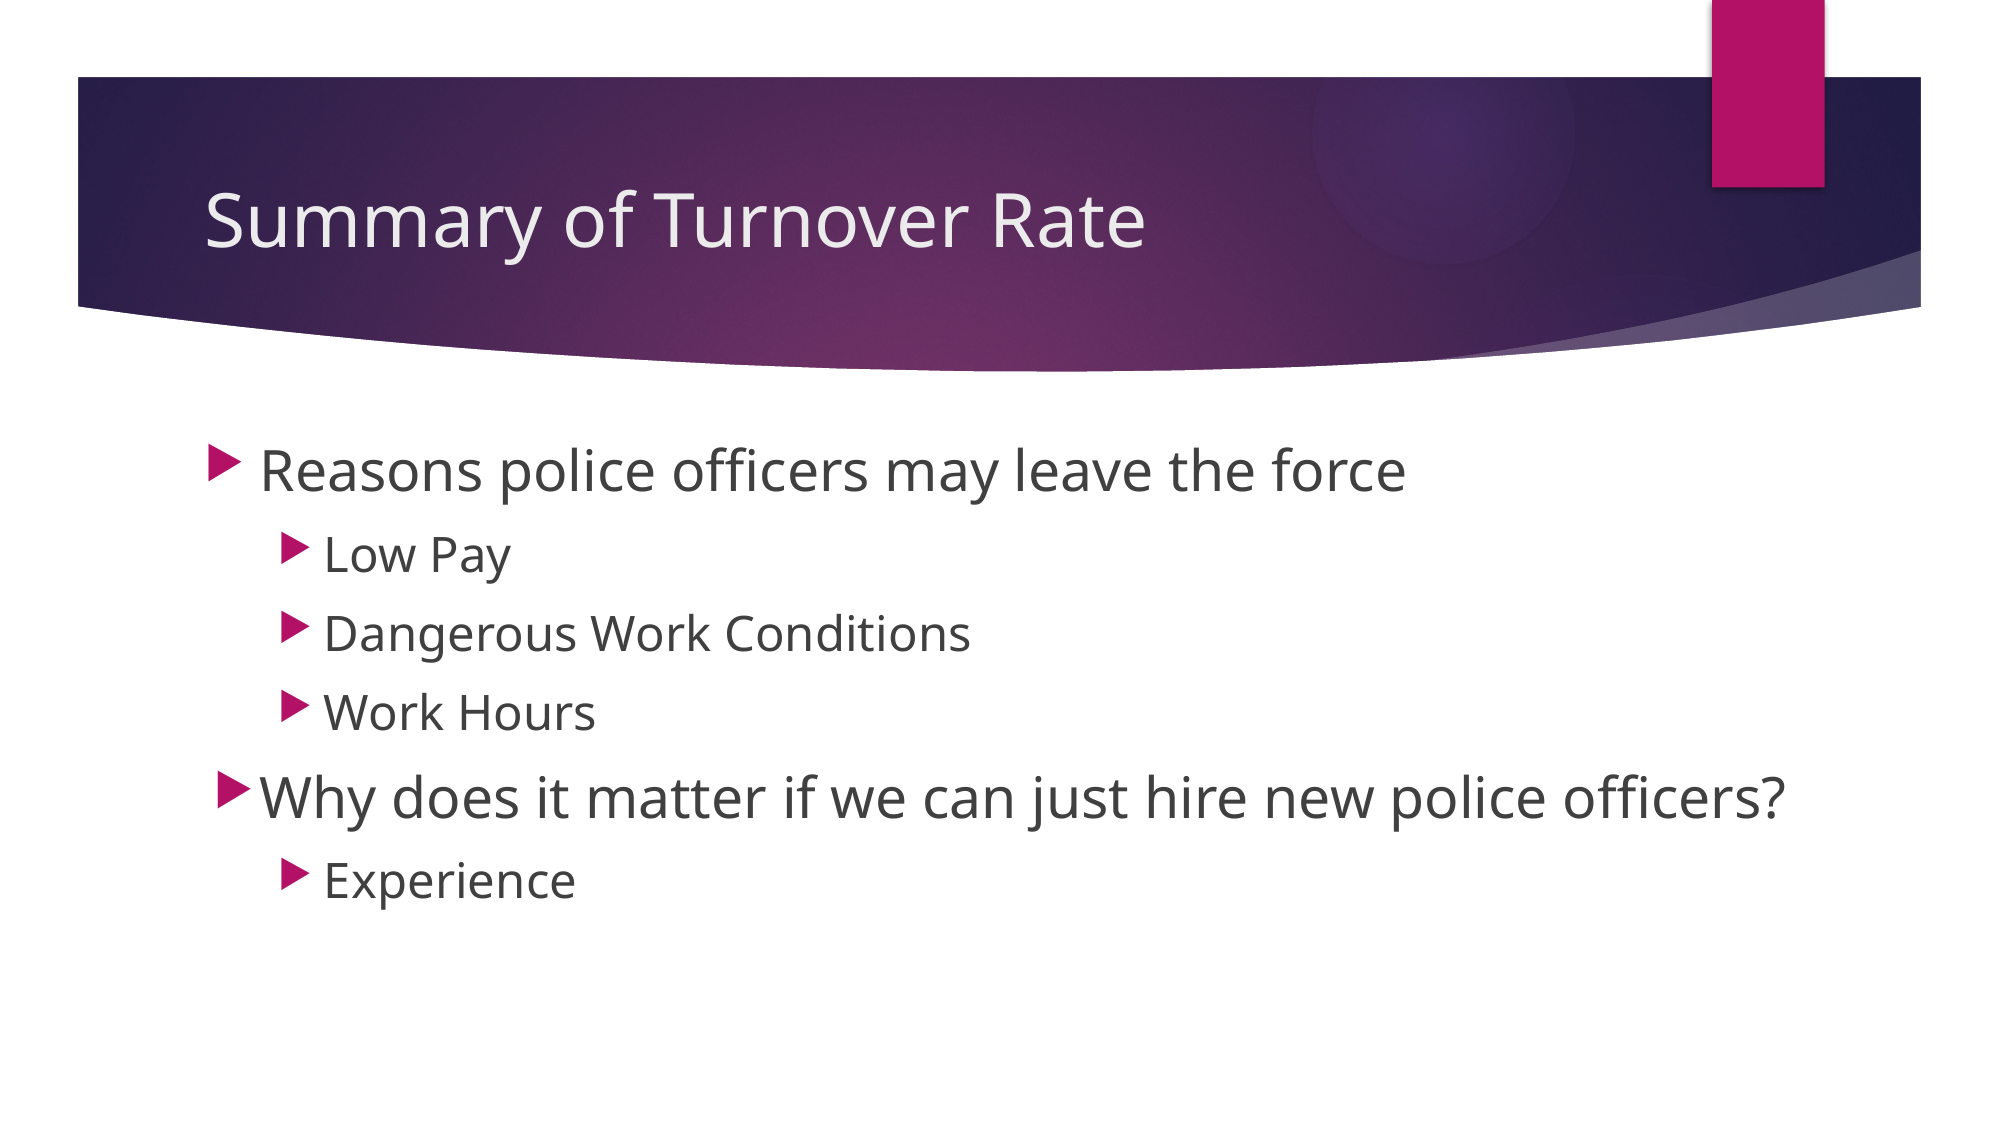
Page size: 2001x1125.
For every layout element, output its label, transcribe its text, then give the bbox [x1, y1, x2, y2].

list Reasons police officers may leave the force Low Pay Dangerous Work Conditions Work Hours Why does it matter if we can just hire new police officers? Experience [189, 427, 1824, 988]
title Summary of Turnover Rate [189, 159, 1627, 276]
